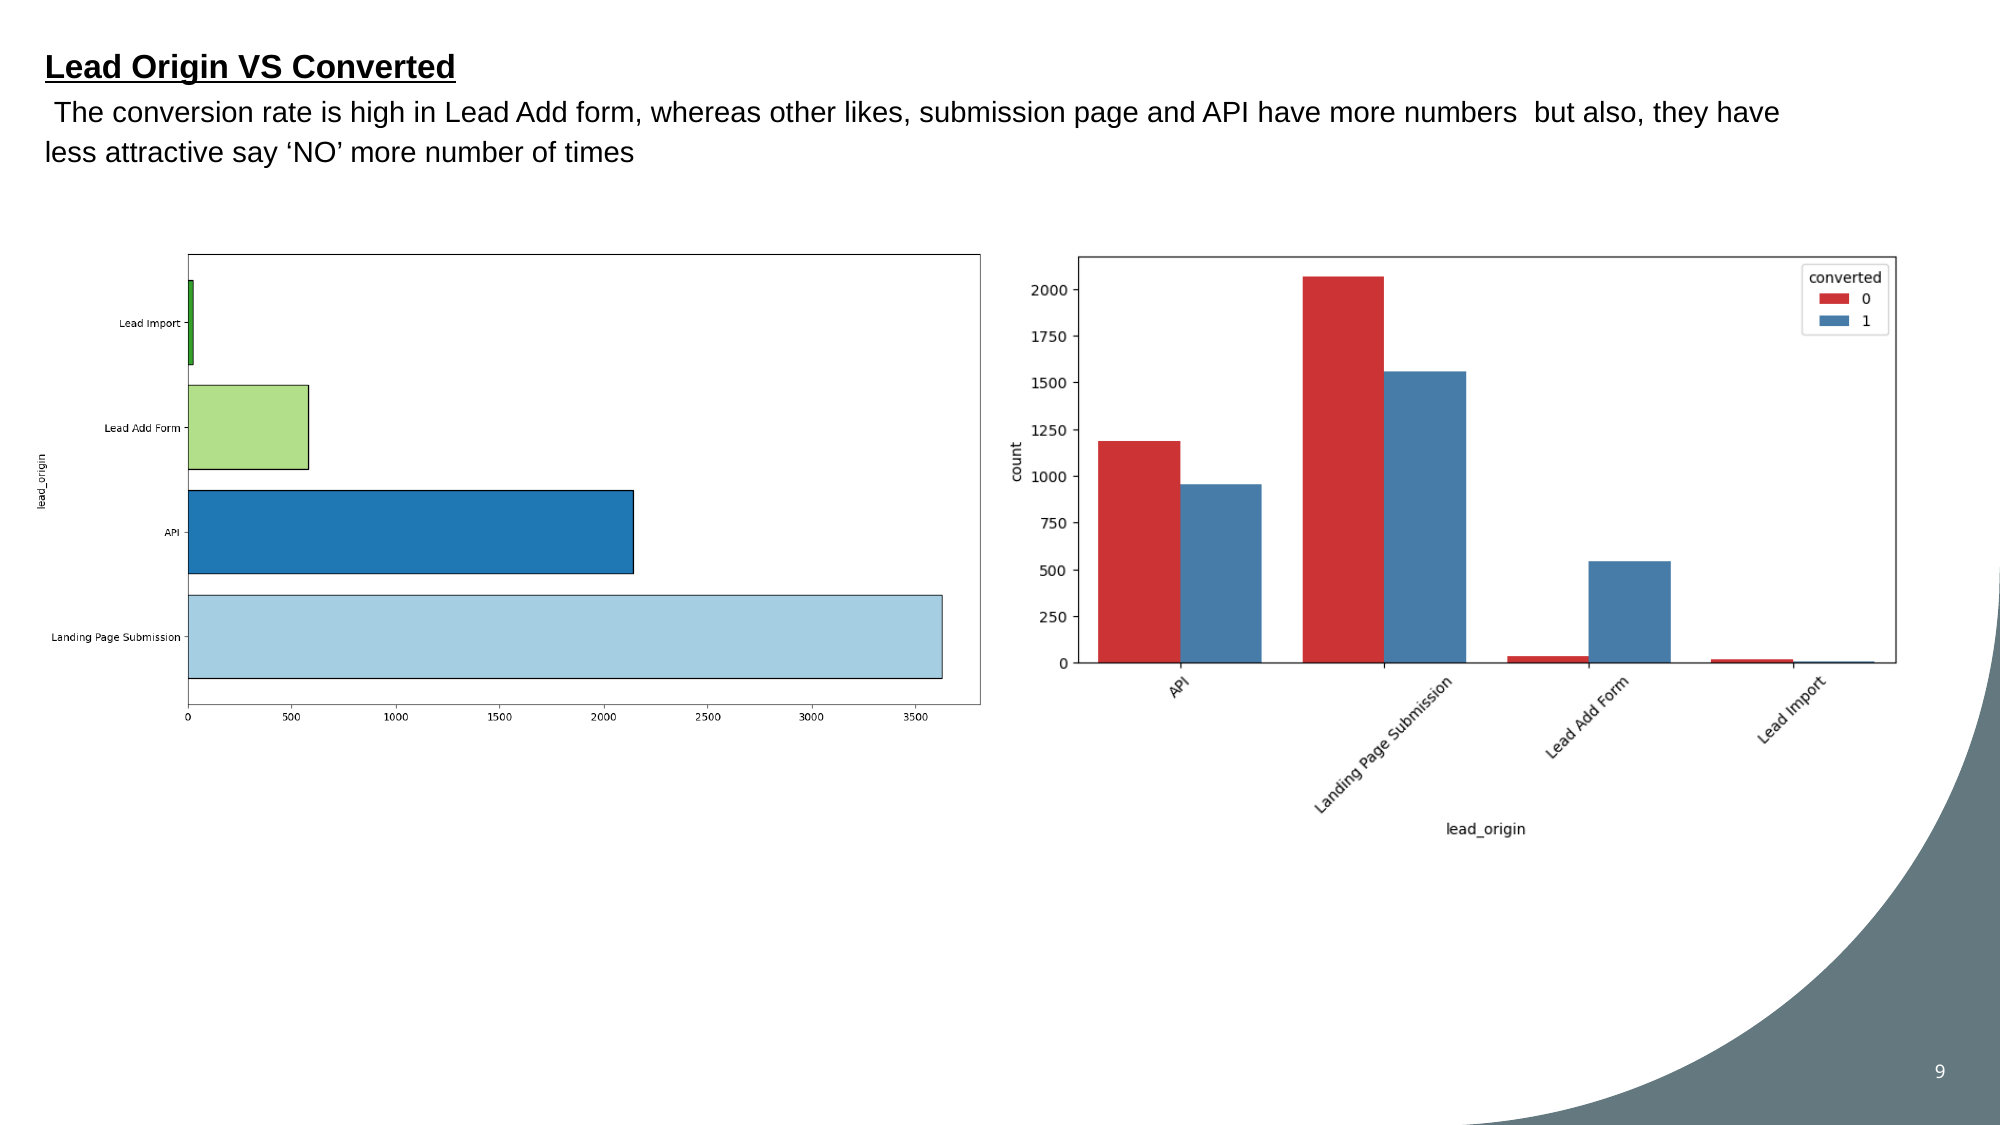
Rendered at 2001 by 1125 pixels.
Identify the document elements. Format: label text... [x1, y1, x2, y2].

title Lead Origin VS Converted The conversion rate is high in Lead Add form, whereas other likes, submission page and API have more numbers but also, they have less attractive say ‘NO’ more number of times [29, 0, 1809, 176]
picture [29, 247, 986, 729]
picture [999, 247, 1905, 847]
slide_number 9 [1893, 1042, 1961, 1103]
